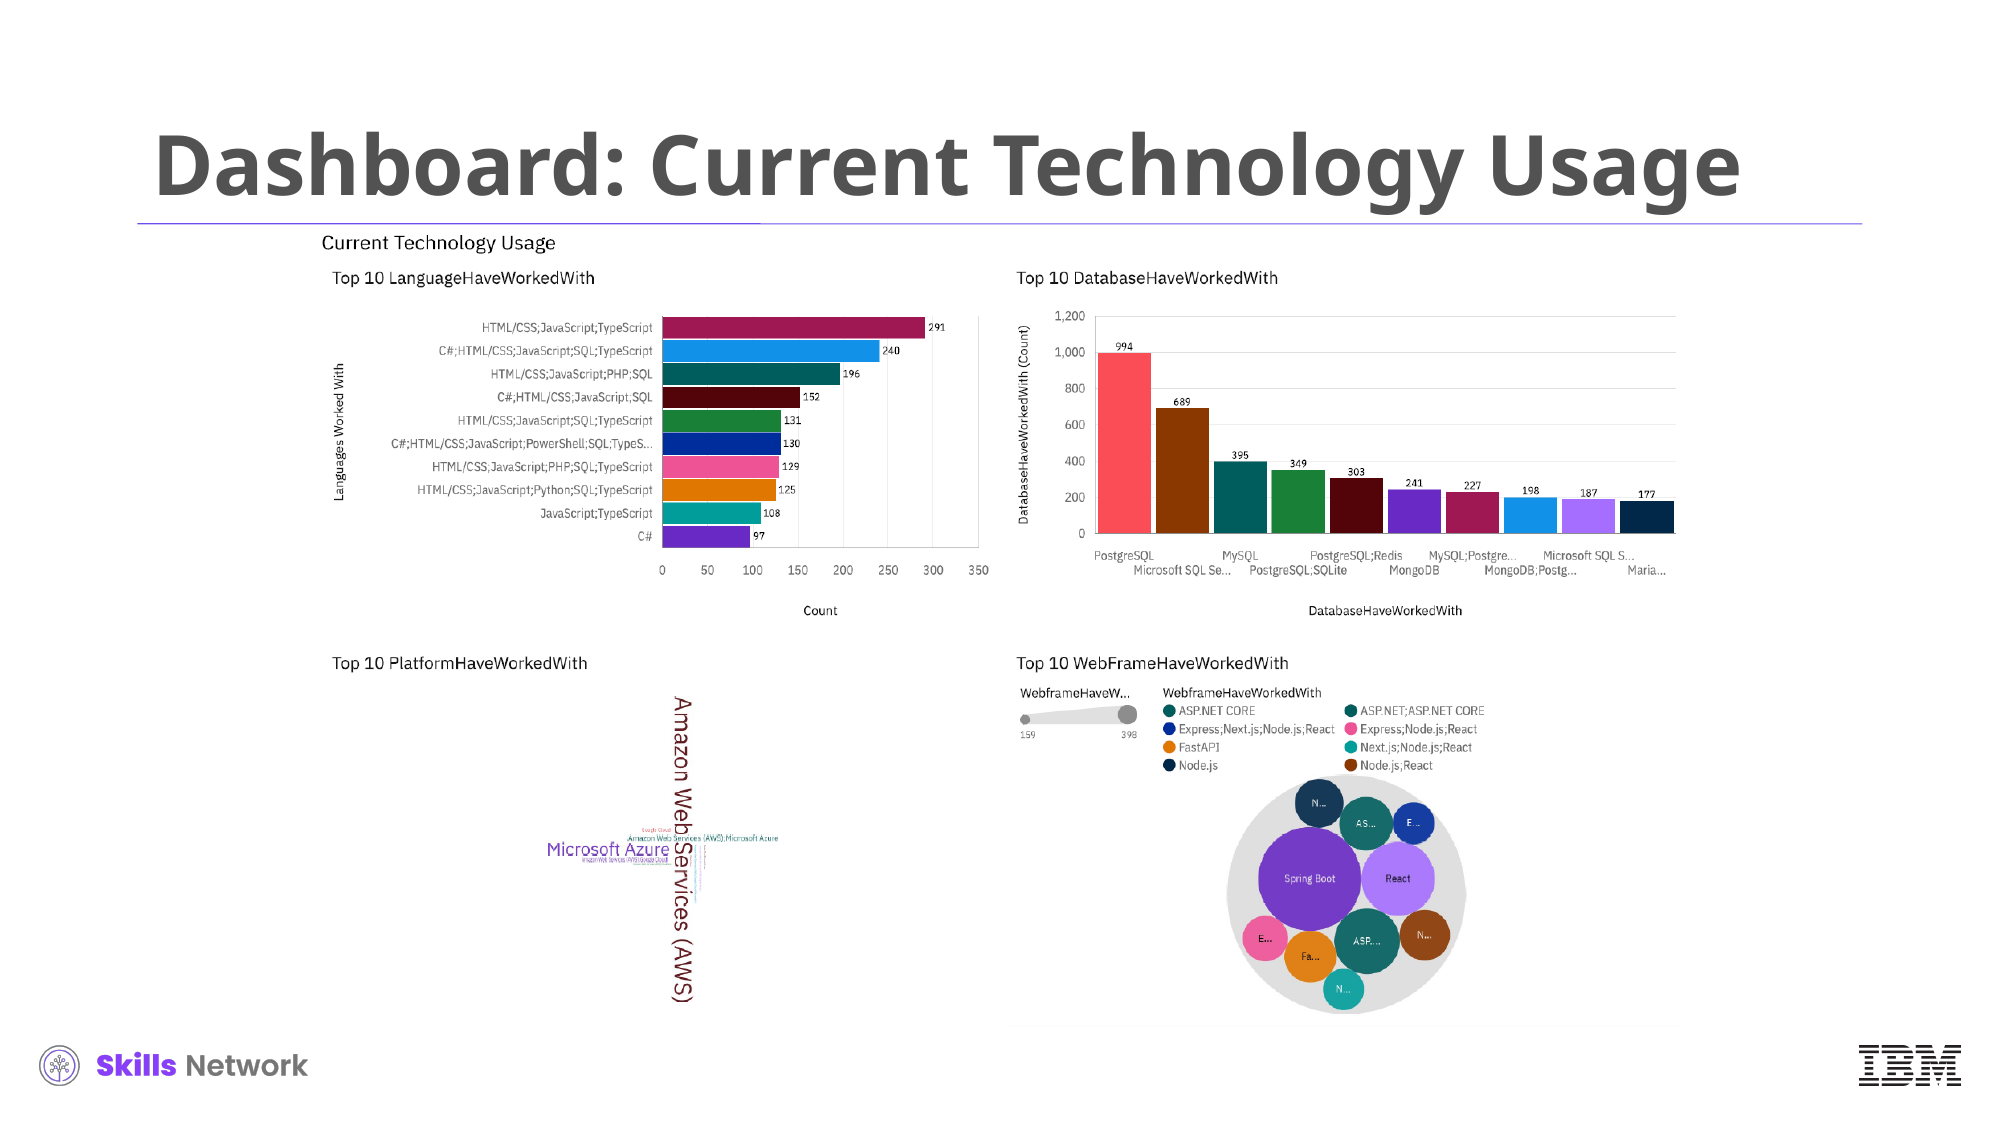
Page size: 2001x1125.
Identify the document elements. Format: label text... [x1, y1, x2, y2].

picture [1859, 1045, 1961, 1086]
title Dashboard: Current Technology Usage [137, 59, 1863, 278]
picture [39, 1045, 308, 1086]
picture [317, 228, 1683, 1038]
